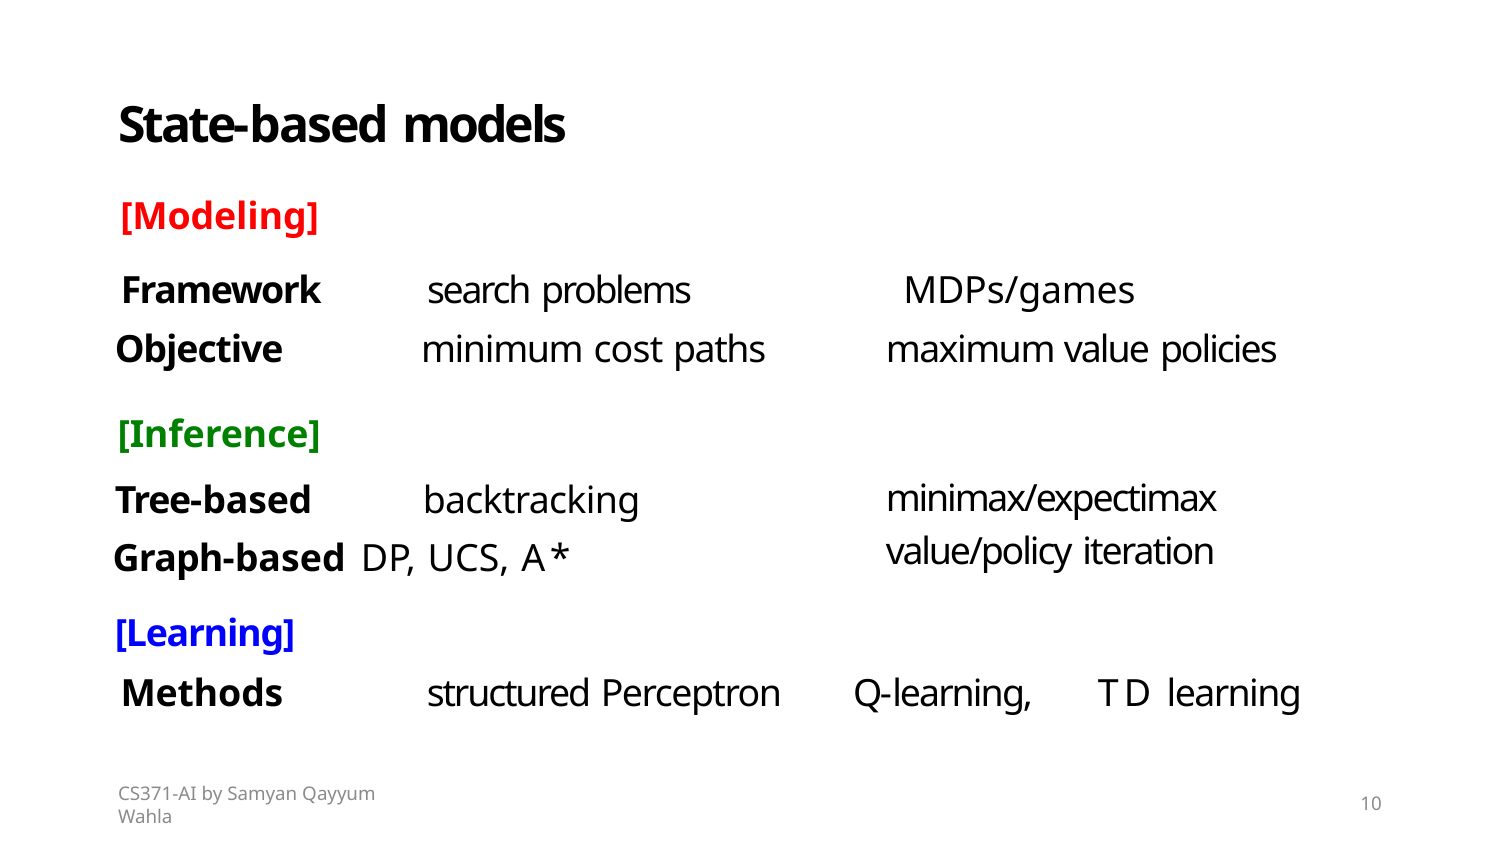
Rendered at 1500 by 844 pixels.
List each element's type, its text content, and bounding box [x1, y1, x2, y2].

slide_number 10 [1059, 782, 1397, 827]
title State-based models [103, 44, 1397, 208]
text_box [112, 606, 1404, 714]
slide_number CS371-AI by Samyan Qayyum Wahla [103, 782, 441, 827]
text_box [100, 403, 1335, 580]
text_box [112, 189, 1387, 371]
